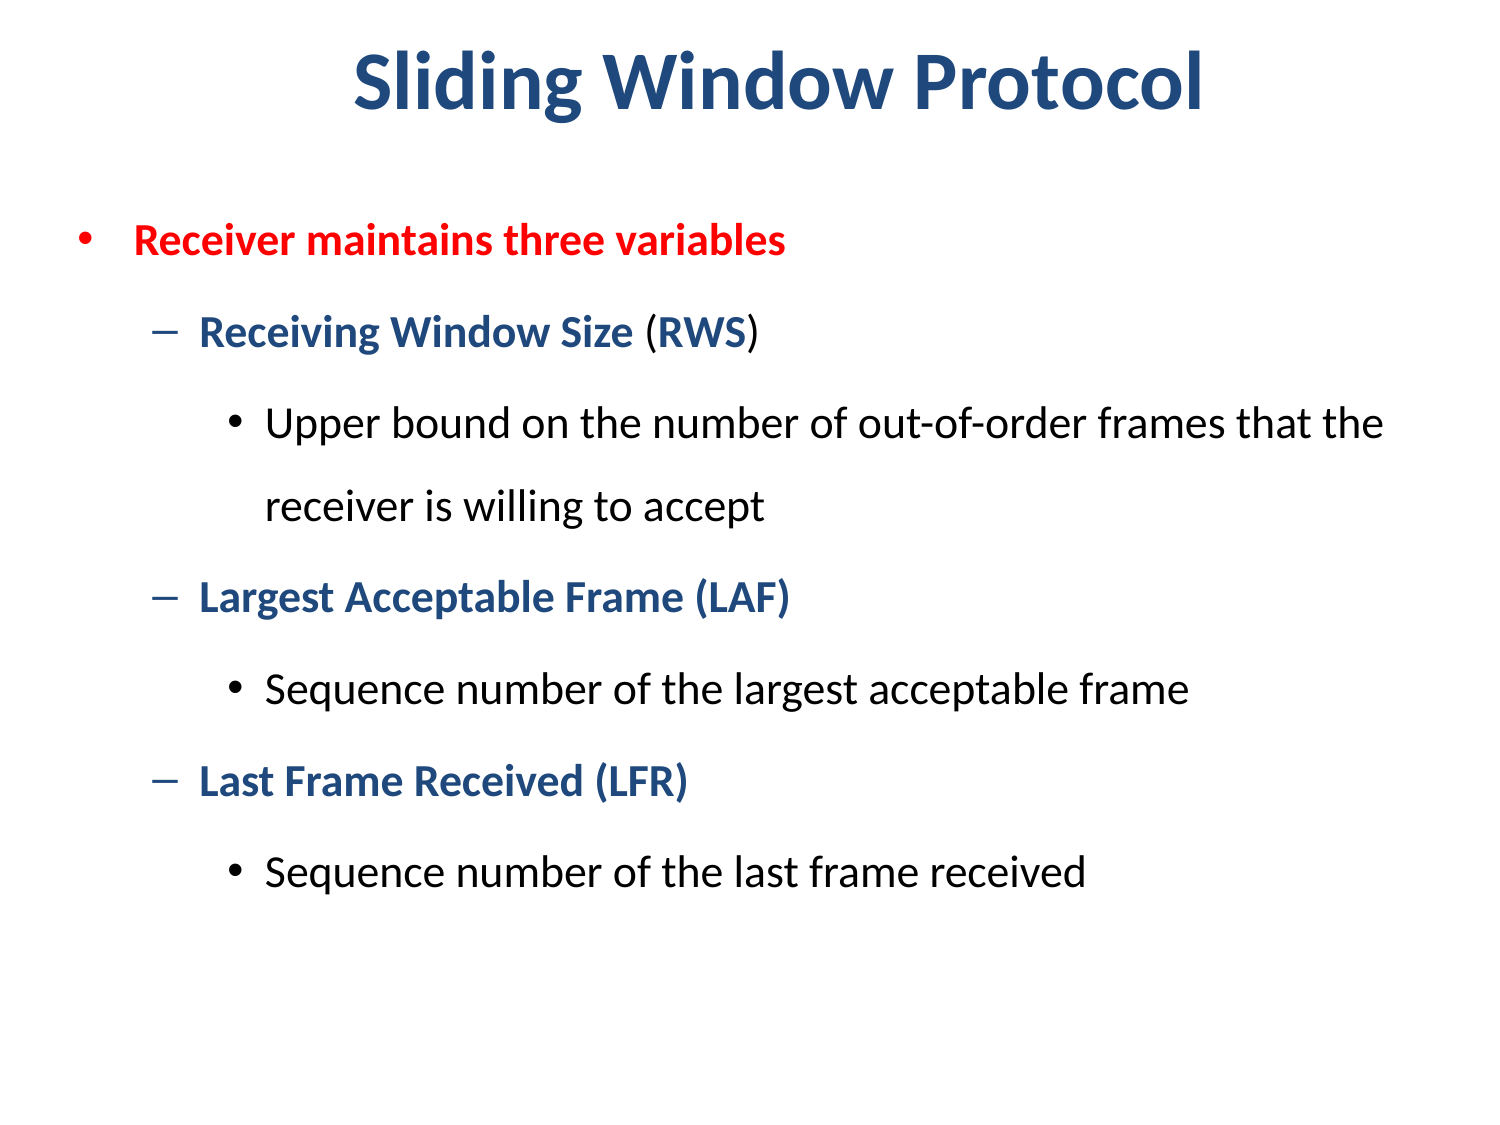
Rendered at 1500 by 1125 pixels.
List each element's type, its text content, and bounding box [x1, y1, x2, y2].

title Sliding Window Protocol [100, 17, 1459, 135]
list Receiver maintains three variables Receiving Window Size (RWS) Upper bound on the number of out-of-order frames that the receiver is willing to accept Largest Acceptable Frame (LAF) Sequence number of the largest acceptable frame Last Frame Received (LFR) Sequence number of the last frame received [62, 174, 1413, 1013]
